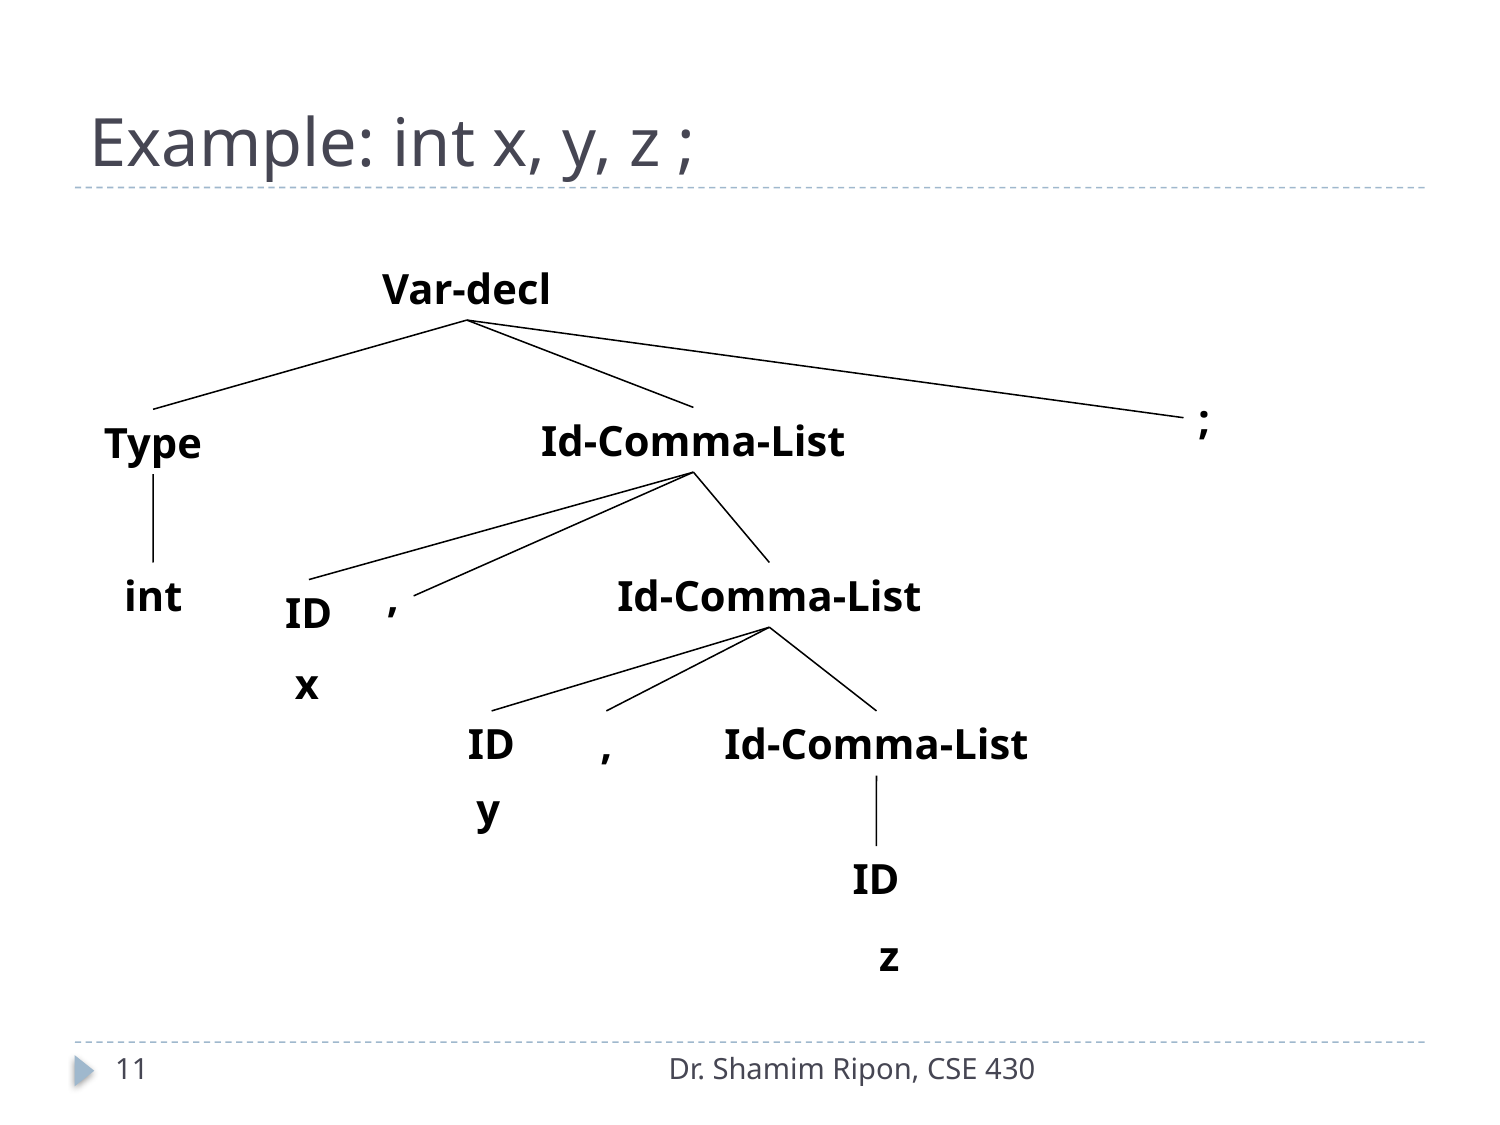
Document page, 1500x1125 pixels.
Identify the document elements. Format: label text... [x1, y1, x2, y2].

text_box y [461, 775, 515, 840]
text_box Id-Comma-List [526, 431, 861, 473]
text_box ID [837, 846, 915, 911]
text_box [491, 627, 606, 712]
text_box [308, 472, 413, 580]
footer Dr. Shamim Ripon, CSE 430 [475, 1042, 1051, 1103]
text_box ; [1183, 385, 1225, 451]
text_box Id-Comma-List [602, 562, 937, 628]
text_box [413, 472, 694, 597]
text_box ID [453, 710, 531, 776]
title Example: int x, y, z ; [75, 24, 1425, 188]
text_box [770, 627, 877, 712]
text_box Id-Comma-List [709, 710, 1044, 776]
text_box int [109, 562, 198, 628]
text_box Var-decl [367, 255, 567, 320]
text_box , [372, 592, 414, 629]
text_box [606, 627, 770, 712]
text_box , [585, 724, 628, 776]
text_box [693, 472, 770, 563]
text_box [152, 320, 466, 410]
text_box z [864, 922, 915, 987]
text_box x [280, 650, 334, 716]
slide_number 11 [100, 1042, 426, 1103]
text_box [466, 320, 1184, 419]
text_box Type [89, 409, 217, 475]
text_box ID [270, 579, 348, 645]
